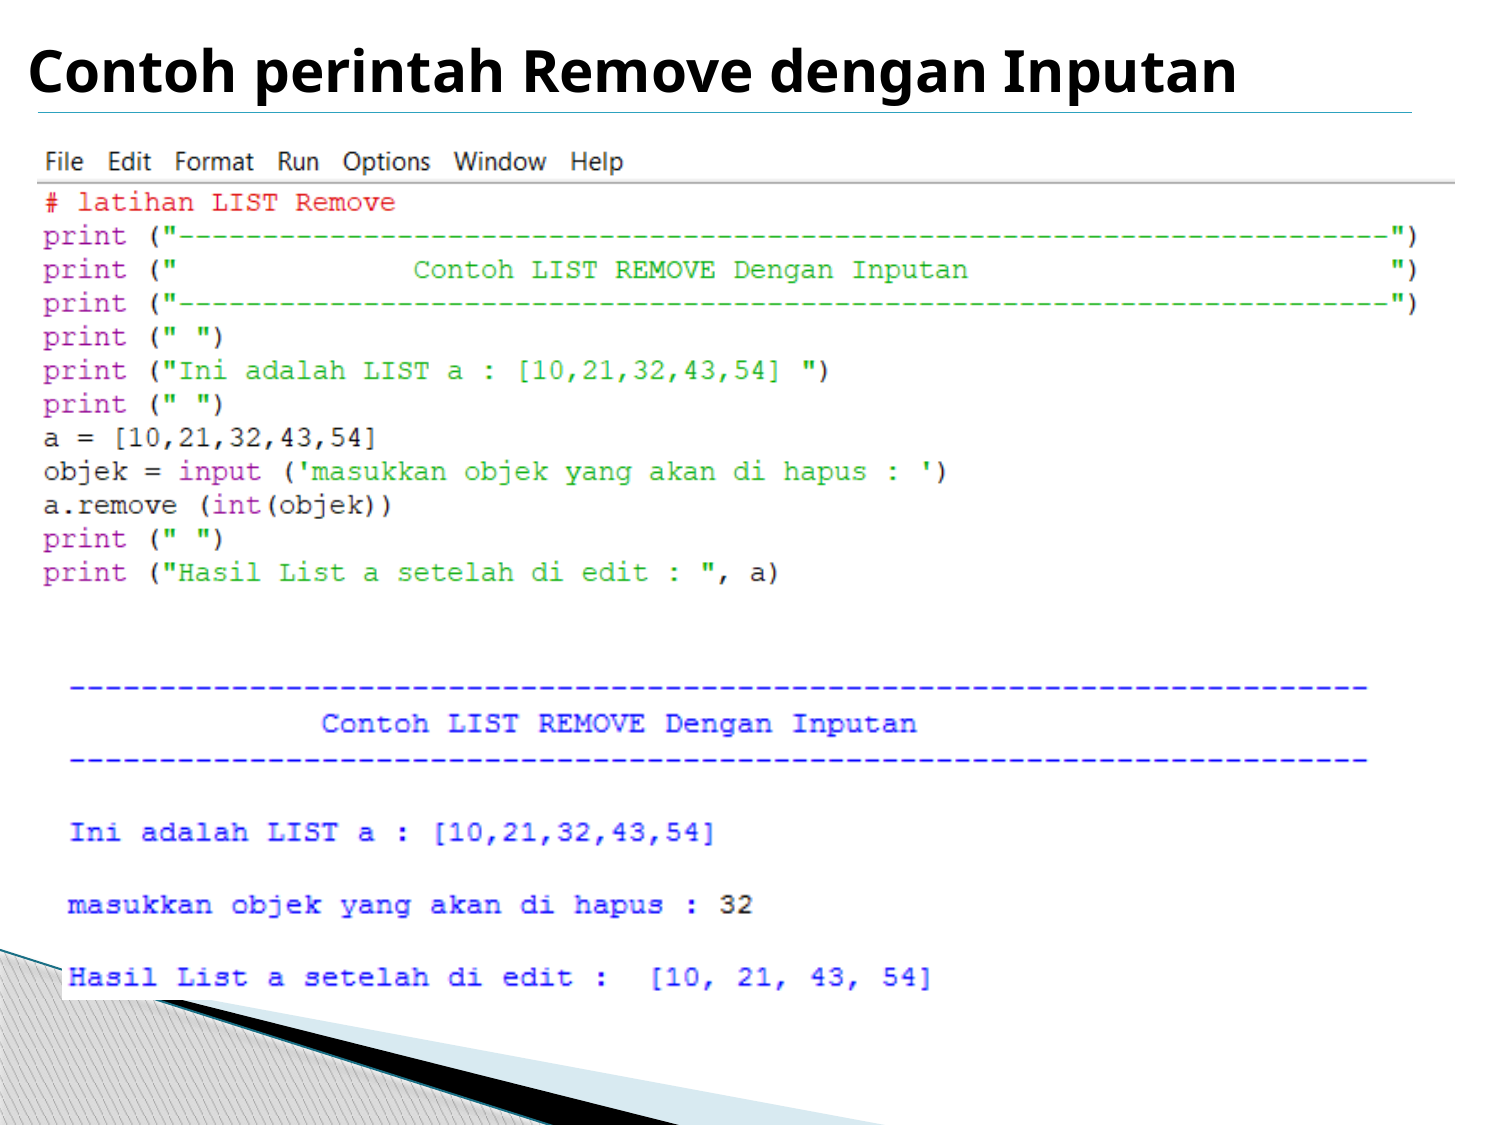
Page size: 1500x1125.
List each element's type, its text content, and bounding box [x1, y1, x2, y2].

picture [37, 137, 1455, 626]
picture [62, 674, 1383, 1001]
title Contoh perintah Remove dengan Inputan [12, 0, 1363, 163]
